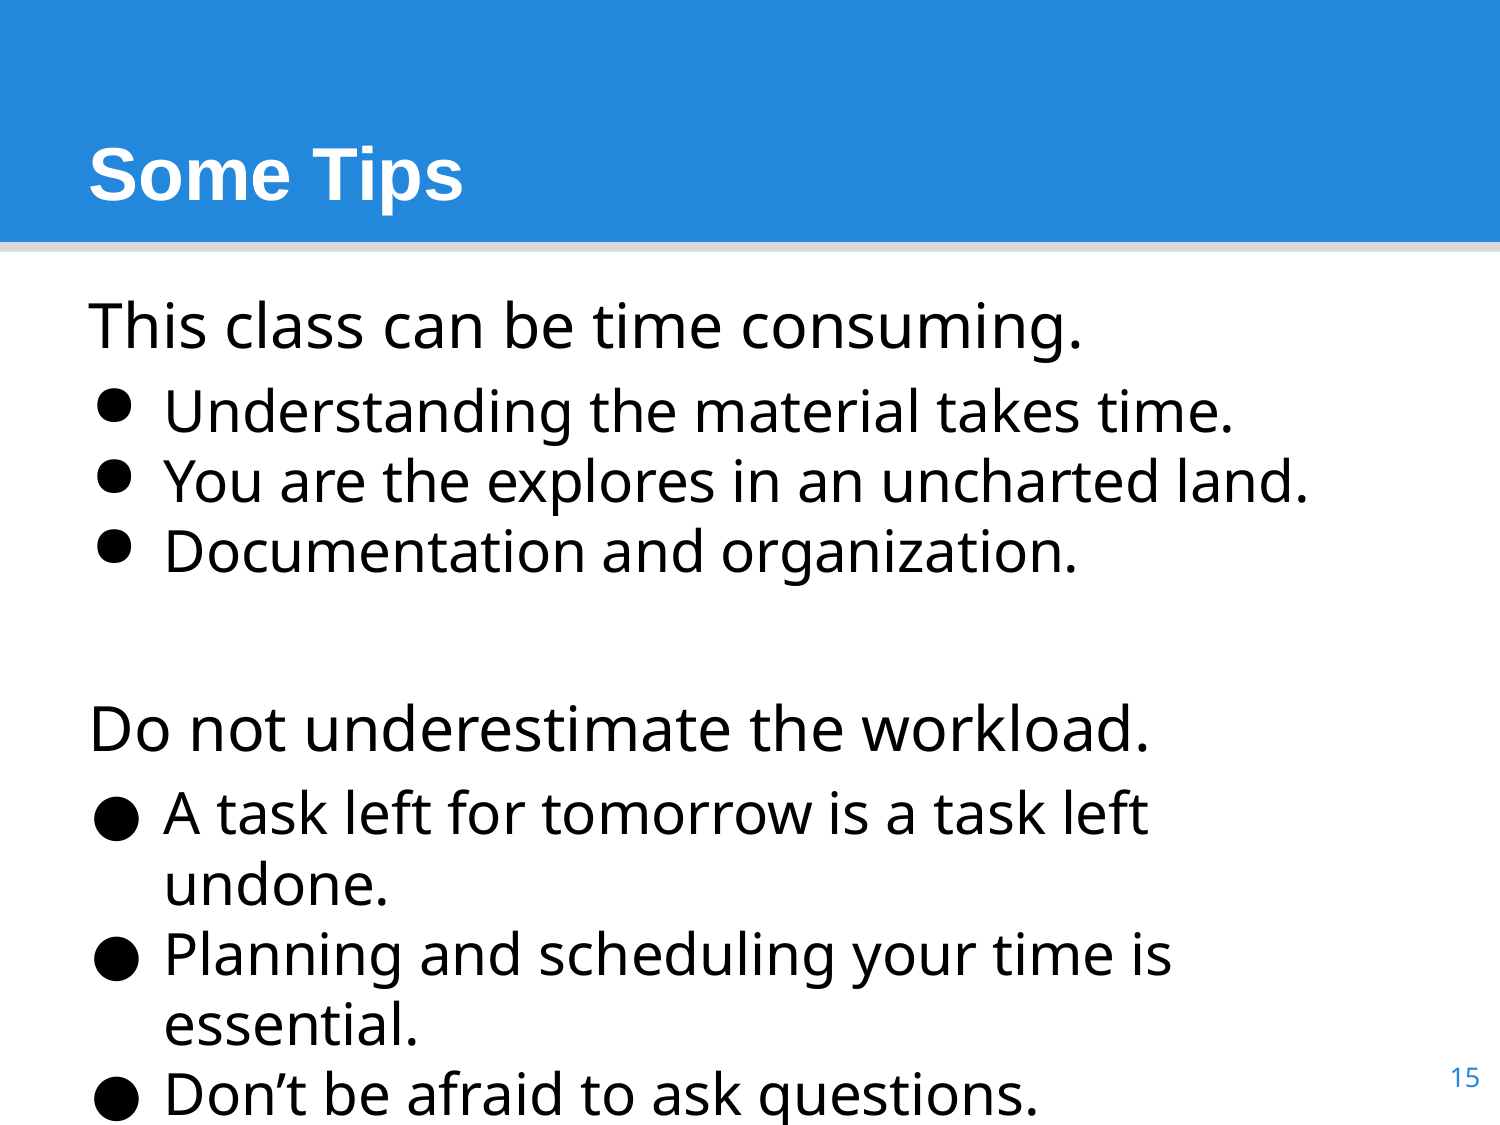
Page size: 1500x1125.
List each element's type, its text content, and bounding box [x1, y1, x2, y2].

slide_number 15 [1443, 1064, 1486, 1125]
title Some Tips [86, 122, 786, 270]
text_box This class can be time consuming. Understanding the material takes time. You are the explores in an uncharted land. Documentation and organization. Do not underestimate the workload. A task left for tomorrow is a task left undone. Planning and scheduling your time is essential. Don’t be afraid to ask questions. [86, 270, 1378, 1125]
